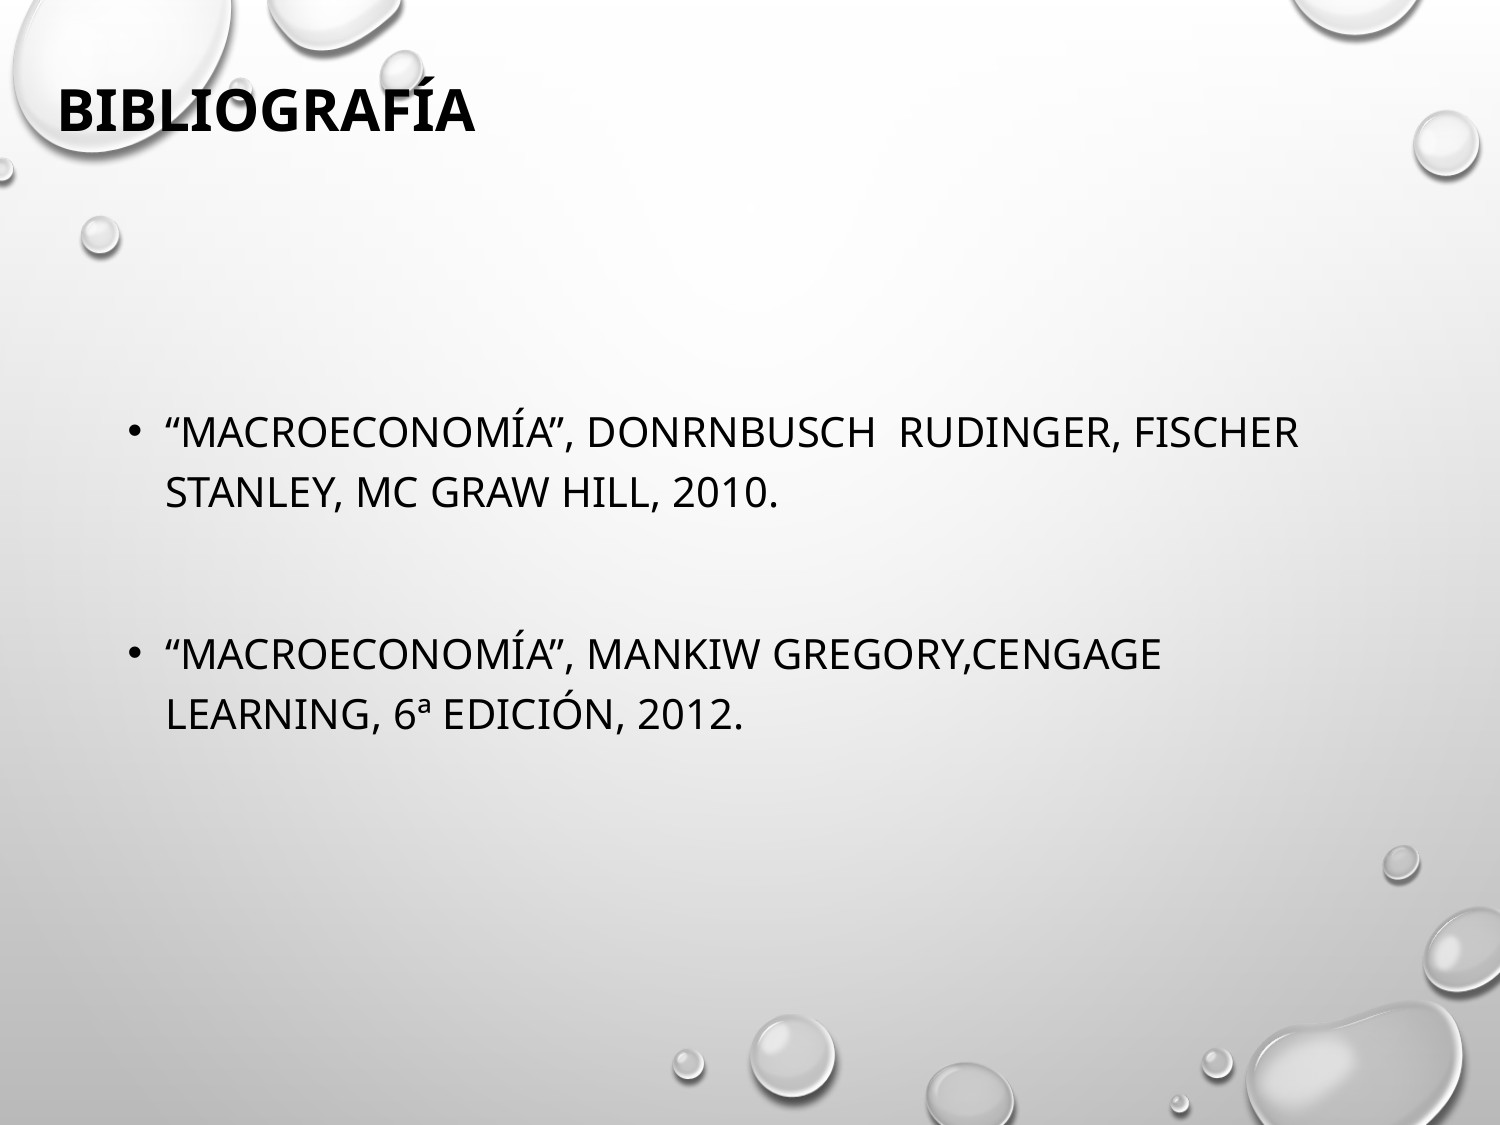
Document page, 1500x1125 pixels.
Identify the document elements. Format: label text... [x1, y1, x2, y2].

title Bibliografía [41, 19, 1392, 207]
picture [0, 0, 1500, 1125]
list “Macroeconomía”, Donrnbusch Rudinger, Fischer Stanley, Mc Graw Hill, 2010. “Macroeconomía”, Mankiw Gregory,Cengage Learning, 6ª edición, 2012. [112, 388, 1388, 950]
